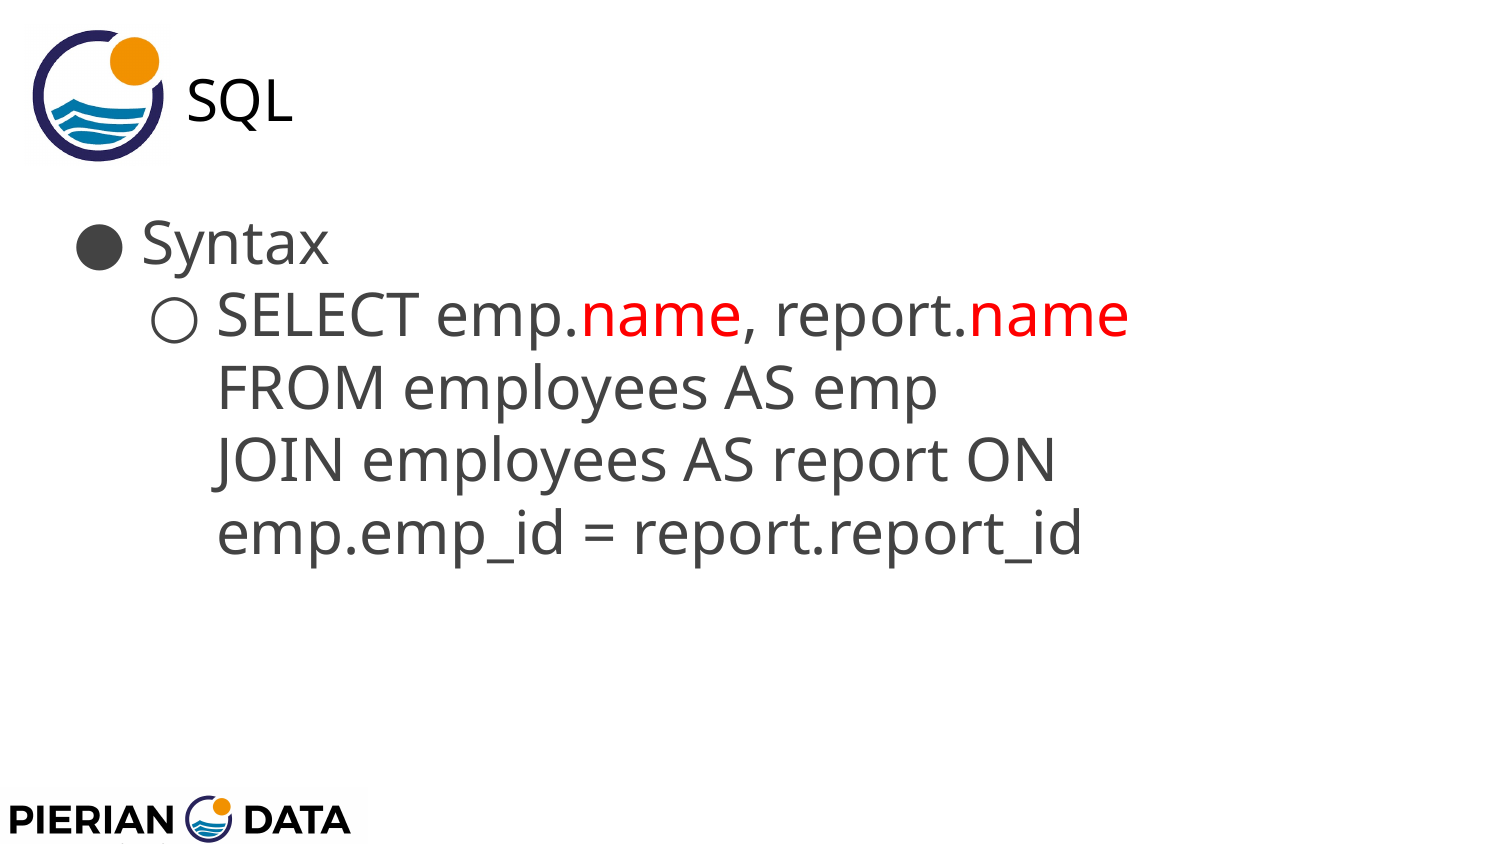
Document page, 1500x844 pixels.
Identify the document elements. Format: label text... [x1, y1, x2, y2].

picture [24, 24, 172, 167]
picture [0, 787, 368, 844]
list Syntax SELECT emp.name, report.name FROM employees AS emp JOIN employees AS report ON emp.emp_id = report.report_id [51, 189, 1476, 750]
title SQL [176, 48, 1449, 143]
